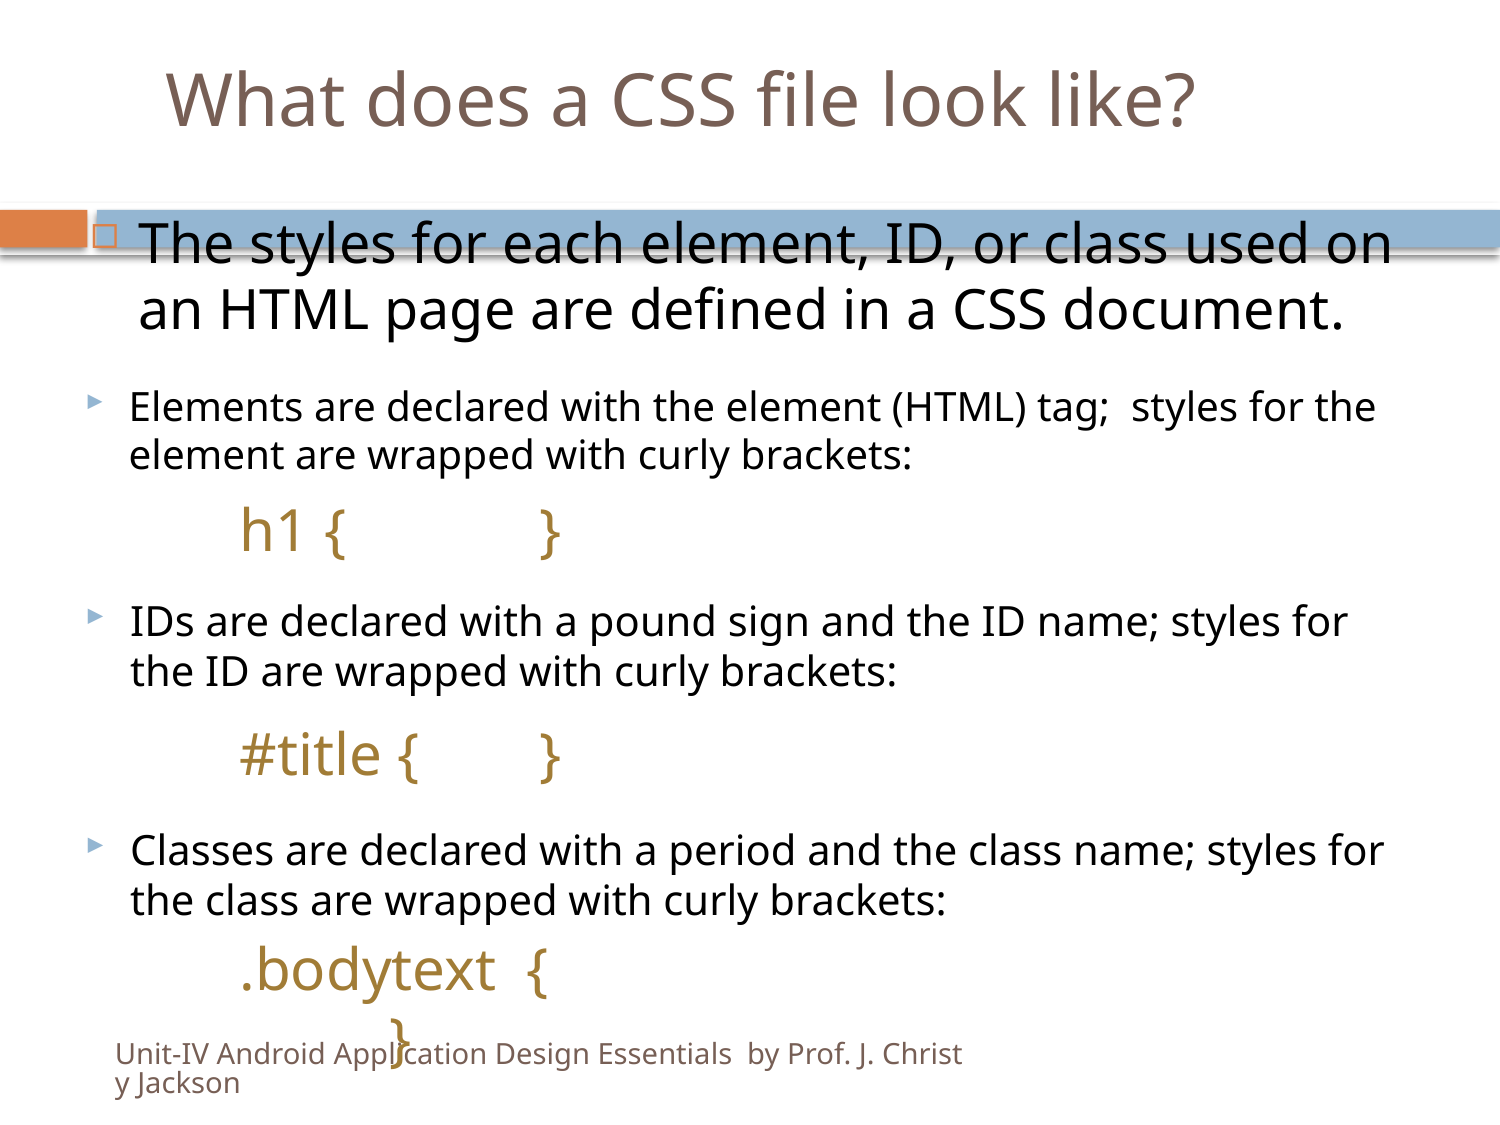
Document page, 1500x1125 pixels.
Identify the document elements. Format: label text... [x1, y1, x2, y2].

footer Unit-IV Android Application Design Essentials by Prof. J. Christy Jackson [99, 1025, 990, 1085]
text_box #title { } [224, 736, 588, 795]
list The styles for each element, ID, or class used on an HTML page are defined in a CSS document. [75, 200, 1425, 350]
title What does a CSS file look like? [150, 45, 1425, 150]
text_box h1 { } [224, 485, 588, 571]
text_box IDs are declared with a pound sign and the ID name; styles for the ID are wrapped with curly brackets: [70, 587, 1421, 736]
text_box Elements are declared with the element (HTML) tag; styles for the element are wrapped with curly brackets: [70, 373, 1421, 486]
text_box .bodytext { } [224, 924, 729, 1025]
text_box Classes are declared with a period and the class name; styles for the class are wrapped with curly brackets: [70, 816, 1421, 936]
